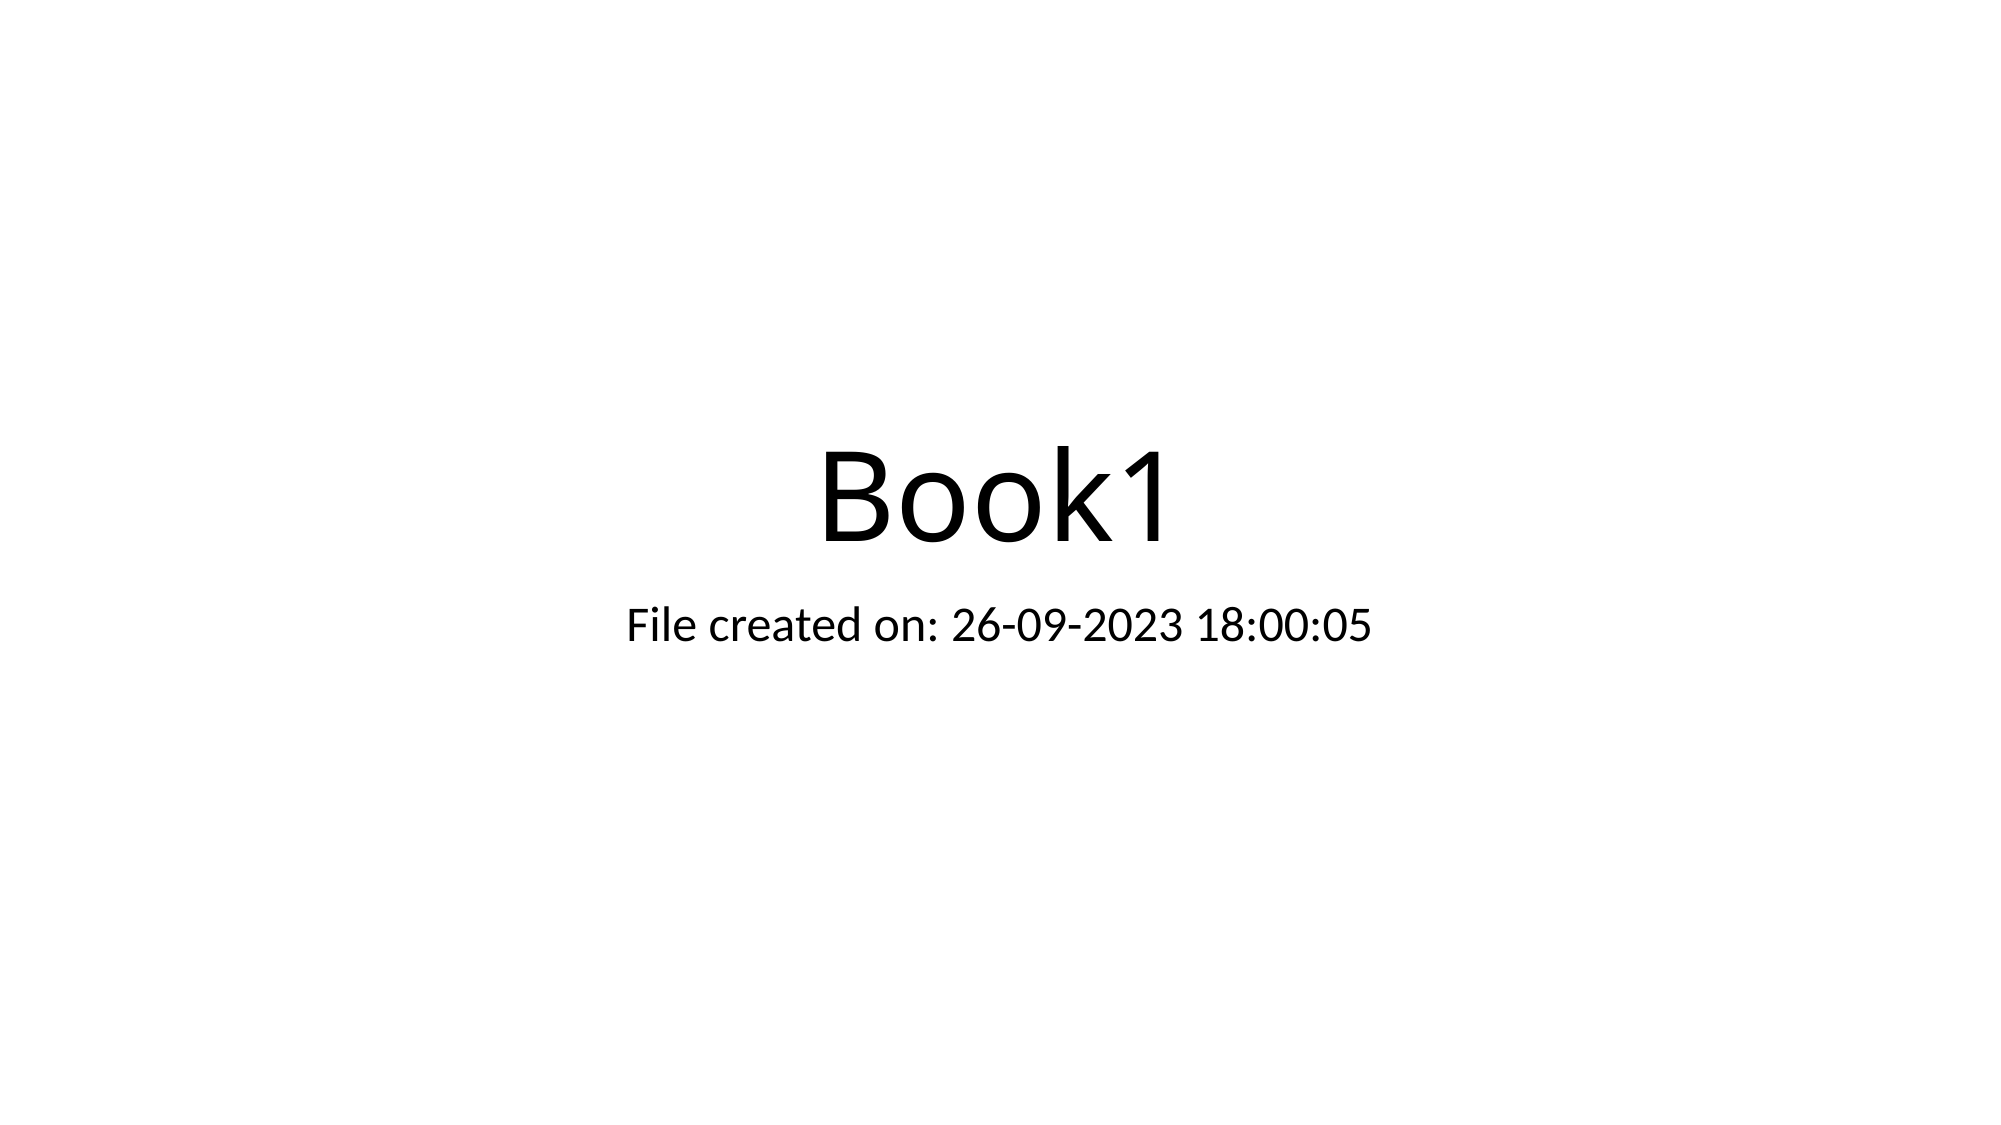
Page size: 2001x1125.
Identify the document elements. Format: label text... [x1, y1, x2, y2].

subtitle File created on: 26-09-2023 18:00:05 [249, 590, 1750, 863]
title Book1 [249, 184, 1750, 576]
